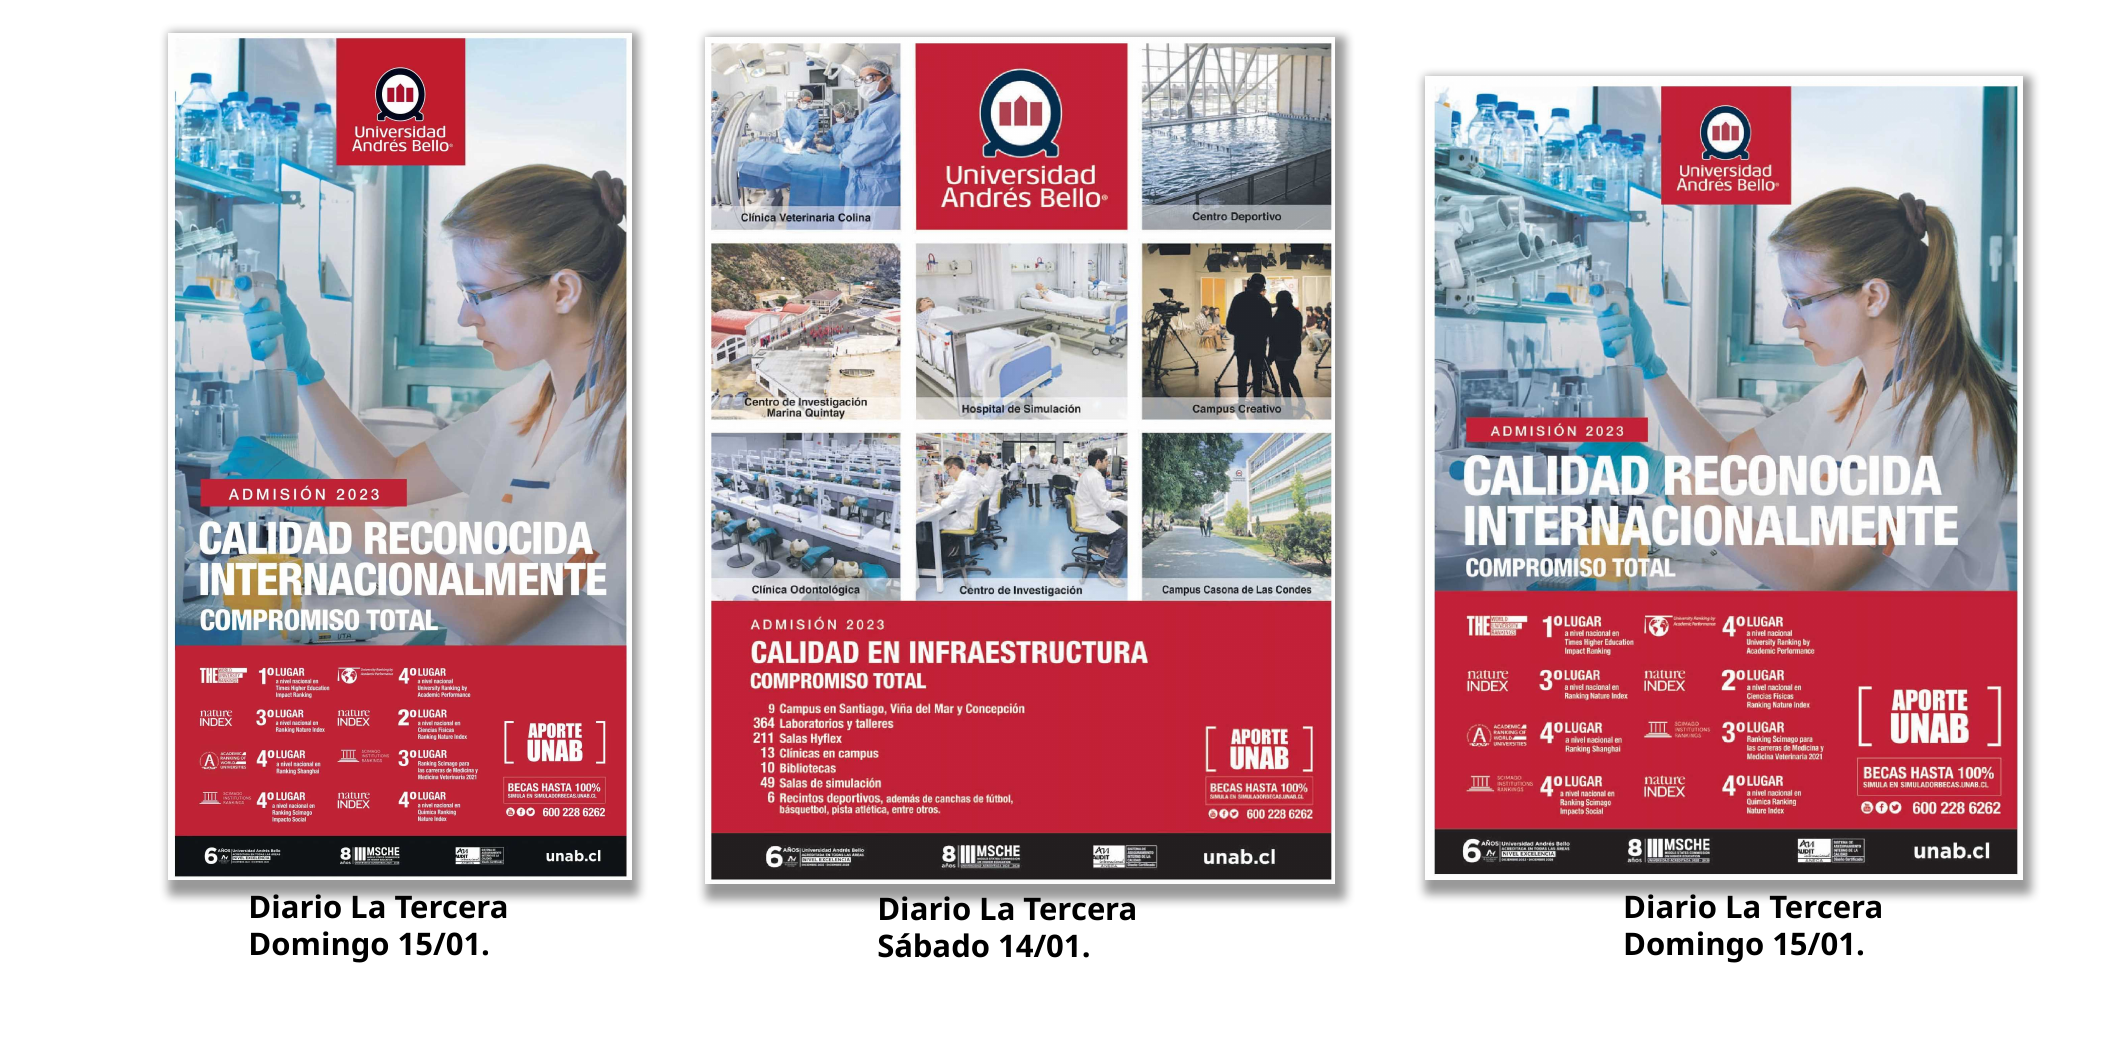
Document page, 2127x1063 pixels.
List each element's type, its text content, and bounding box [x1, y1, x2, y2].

picture [168, 33, 632, 880]
picture [705, 37, 1335, 884]
text_box Diario La Tercera Sábado 14/01. [862, 882, 1525, 972]
picture [1425, 76, 2023, 880]
text_box Diario La Tercera Domingo 15/01. [1608, 879, 2126, 970]
text_box Diario La Tercera Domingo 15/01. [233, 880, 710, 970]
